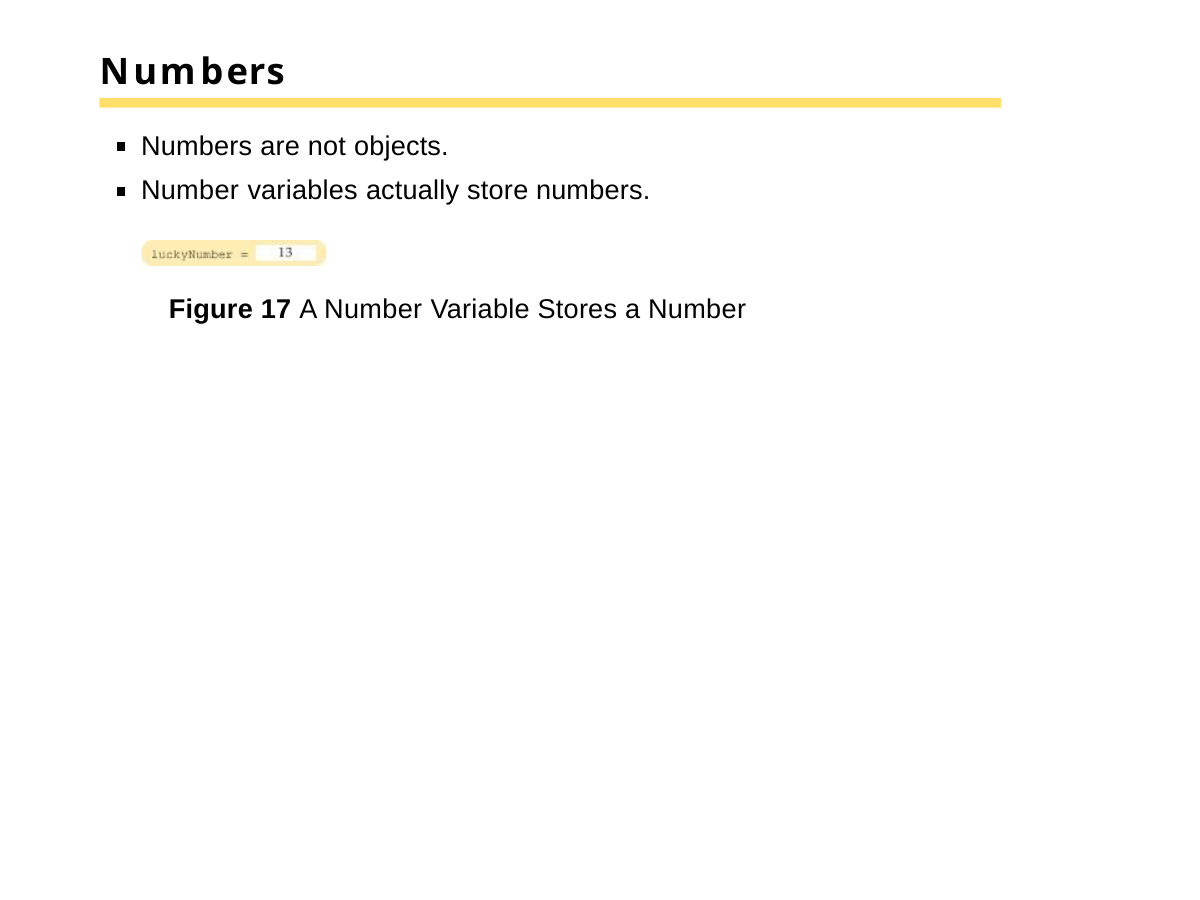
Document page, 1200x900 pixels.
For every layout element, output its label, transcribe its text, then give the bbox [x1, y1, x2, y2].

text_box [141, 240, 327, 266]
title Numbers [97, 47, 1103, 199]
text_box Figure 17 A Number Variable Stores a Number [166, 291, 755, 325]
text_box Numbers are not objects. Number variables actually store numbers. [139, 127, 656, 205]
